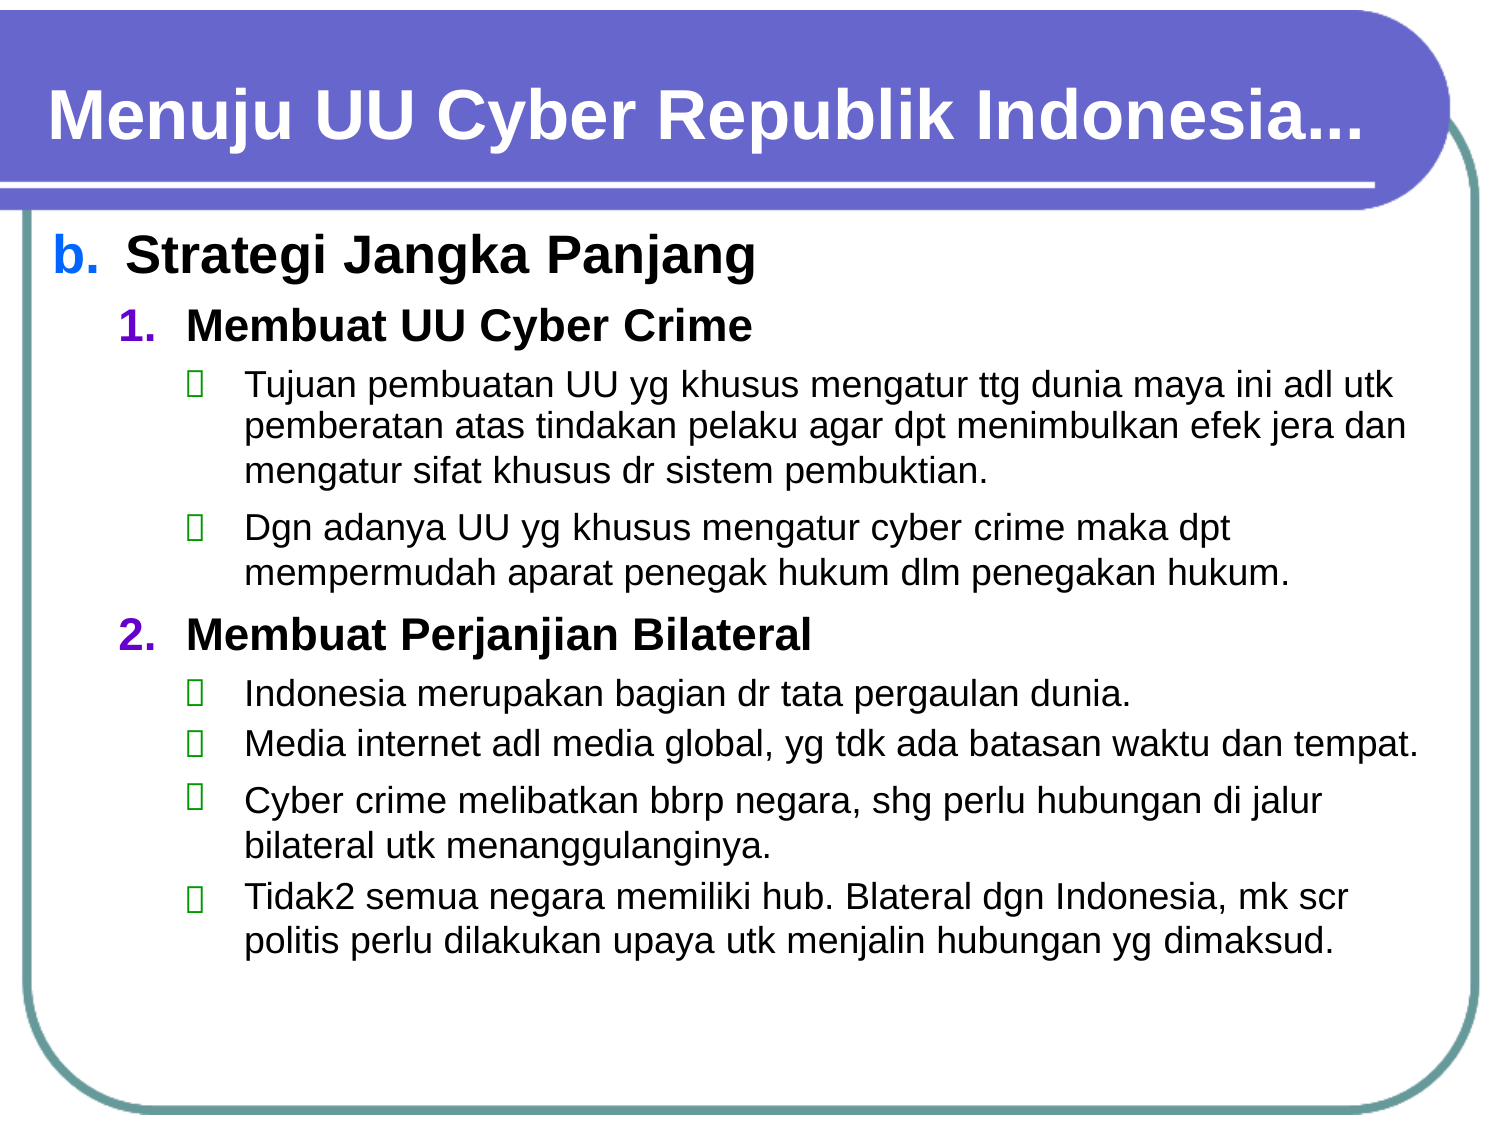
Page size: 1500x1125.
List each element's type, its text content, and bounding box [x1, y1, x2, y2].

text_box Menuju UU Cyber Republik Indonesia... [44, 79, 1379, 155]
text_box  [181, 880, 220, 922]
text_box  [181, 364, 220, 406]
text_box 2. [116, 610, 166, 661]
text_box Strategi Jangka Panjang [123, 226, 765, 285]
text_box Membuat UU Cyber Crime [183, 301, 761, 352]
text_box    [181, 673, 220, 823]
text_box Tujuan pembuatan UU yg khusus mengatur ttg dunia maya ini adl utk pemberatan atas tindakan pelaku agar dpt menimbulkan efek jera dan mengatur sifat khusus dr sistem pembuktian. Dgn adanya UU yg khusus mengatur cyber crime maka dpt mempermudah aparat penegak hukum dlm penegakan hukum. [242, 364, 1415, 595]
text_box Membuat Perjanjian Bilateral [183, 610, 822, 661]
text_box  [181, 508, 220, 550]
text_box Indonesia merupakan bagian dr tata pergaulan dunia. Media internet adl media global, yg tdk ada batasan waktu dan tempat. Cyber crime melibatkan bbrp negara, shg perlu hubungan di jalur bilateral utk menanggulanginya. Tidak2 semua negara memiliki hub. Blateral dgn Indonesia, mk scr politis perlu dilakukan upaya utk menjalin hubungan yg dimaksud. [242, 673, 1428, 967]
text_box [0, 10, 1480, 1115]
text_box 1. [116, 301, 166, 352]
text_box b. [50, 226, 111, 285]
